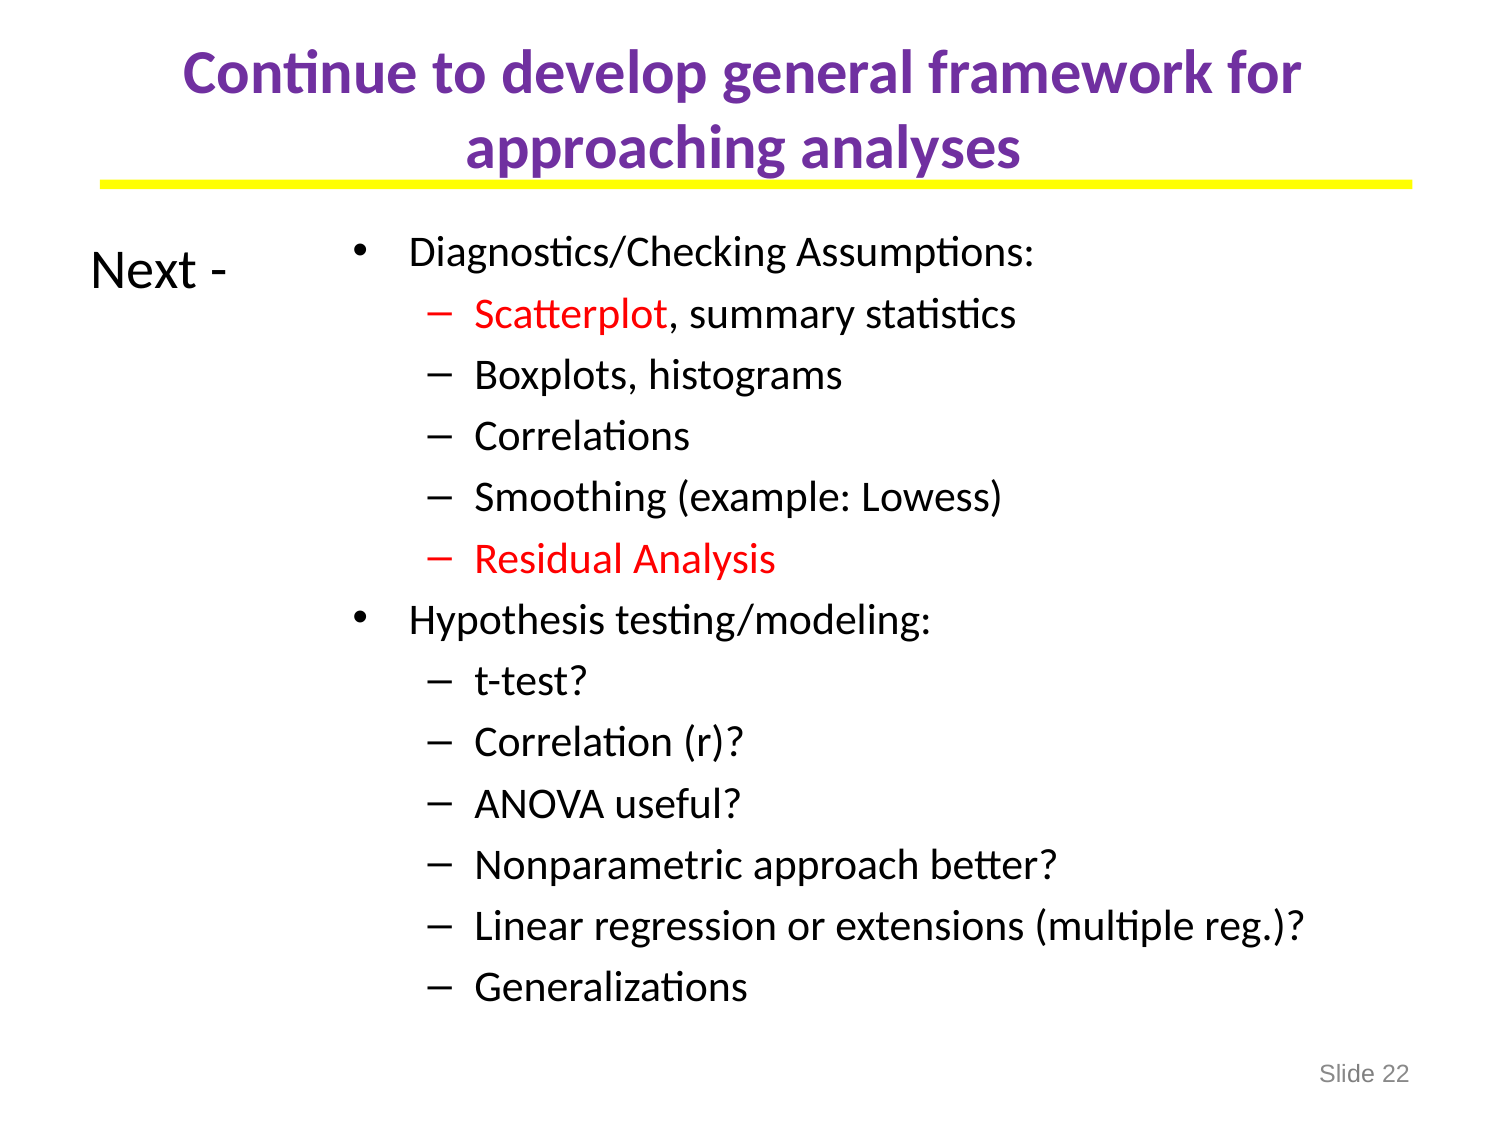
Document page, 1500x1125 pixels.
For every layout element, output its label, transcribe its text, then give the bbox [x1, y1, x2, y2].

list Diagnostics/Checking Assumptions: Scatterplot, summary statistics Boxplots, histograms Correlations Smoothing (example: Lowess) Residual Analysis Hypothesis testing/modeling: t-test? Correlation (r)? ANOVA useful? Nonparametric approach better? Linear regression or extensions (multiple reg.)? Generalizations [337, 215, 1425, 1034]
slide_number Slide 22 [1074, 1042, 1425, 1103]
text_box Next - [75, 224, 243, 308]
title Continue to develop general framework for approaching analyses [37, 37, 1450, 175]
